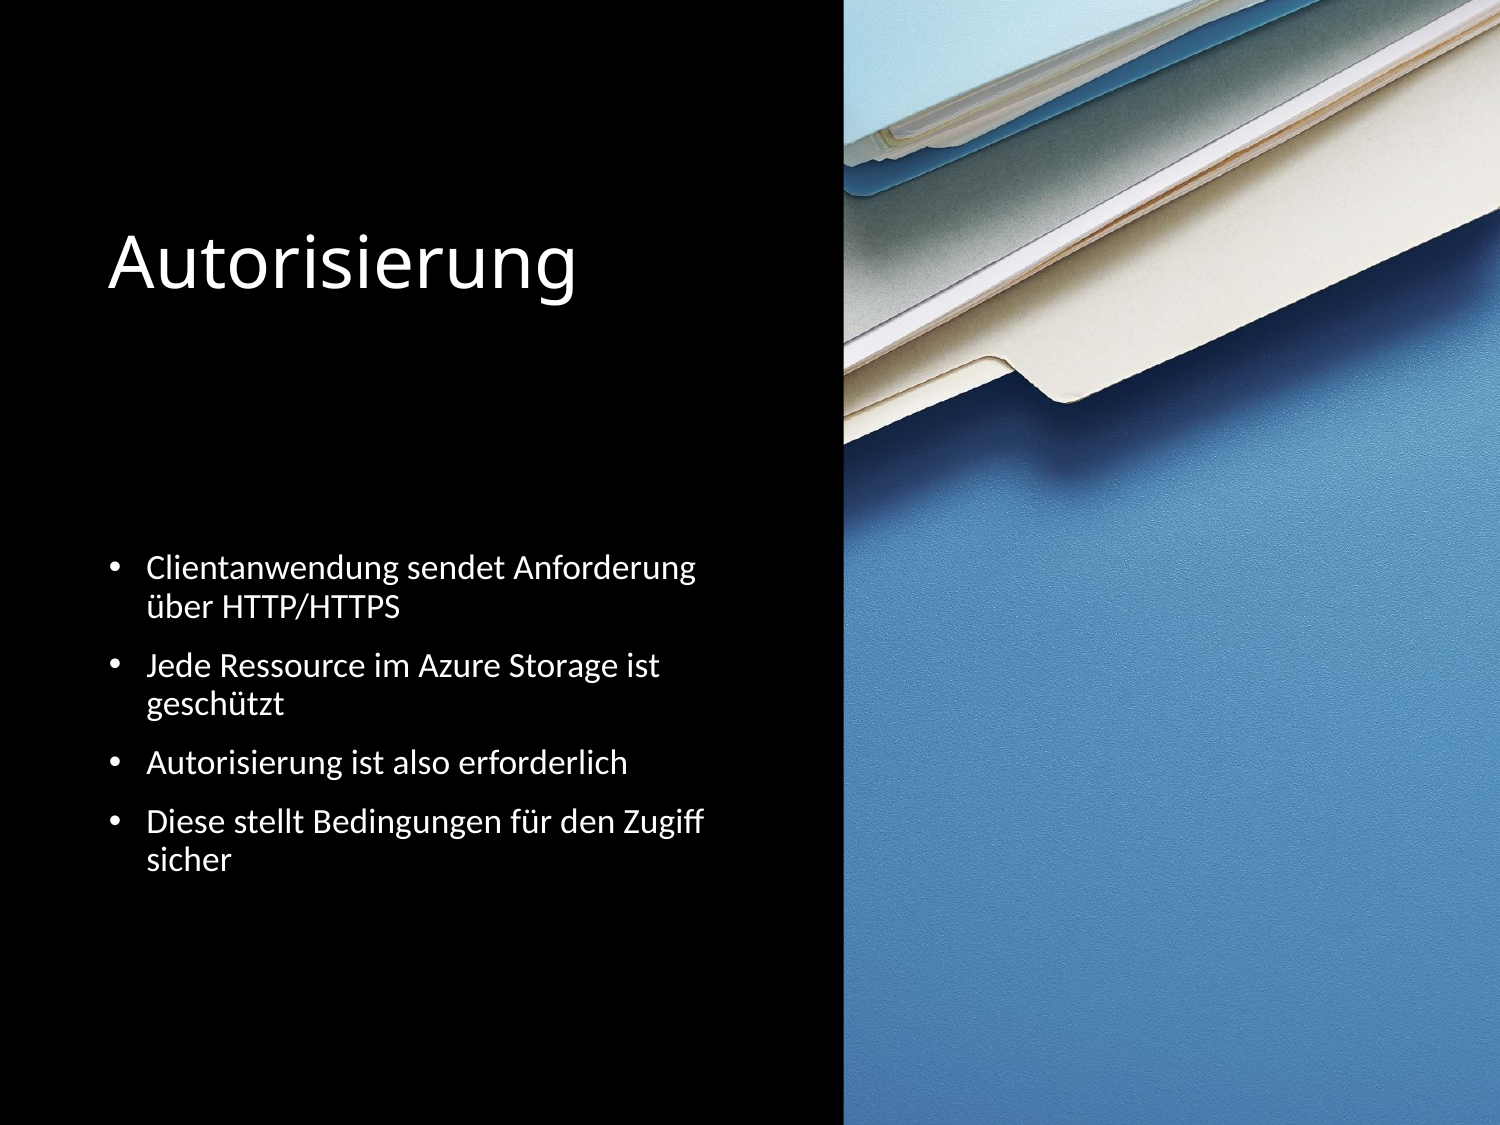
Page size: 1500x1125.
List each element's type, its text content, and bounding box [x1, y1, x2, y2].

list Clientanwendung sendet Anforderung über HTTP/HTTPS Jede Ressource im Azure Storage ist geschützt Autorisierung ist also erforderlich Diese stellt Bedingungen für den Zugiff sicher [93, 405, 750, 1024]
text_box [0, 0, 843, 1125]
picture [843, 0, 1500, 1125]
title Autorisierung [93, 125, 750, 405]
